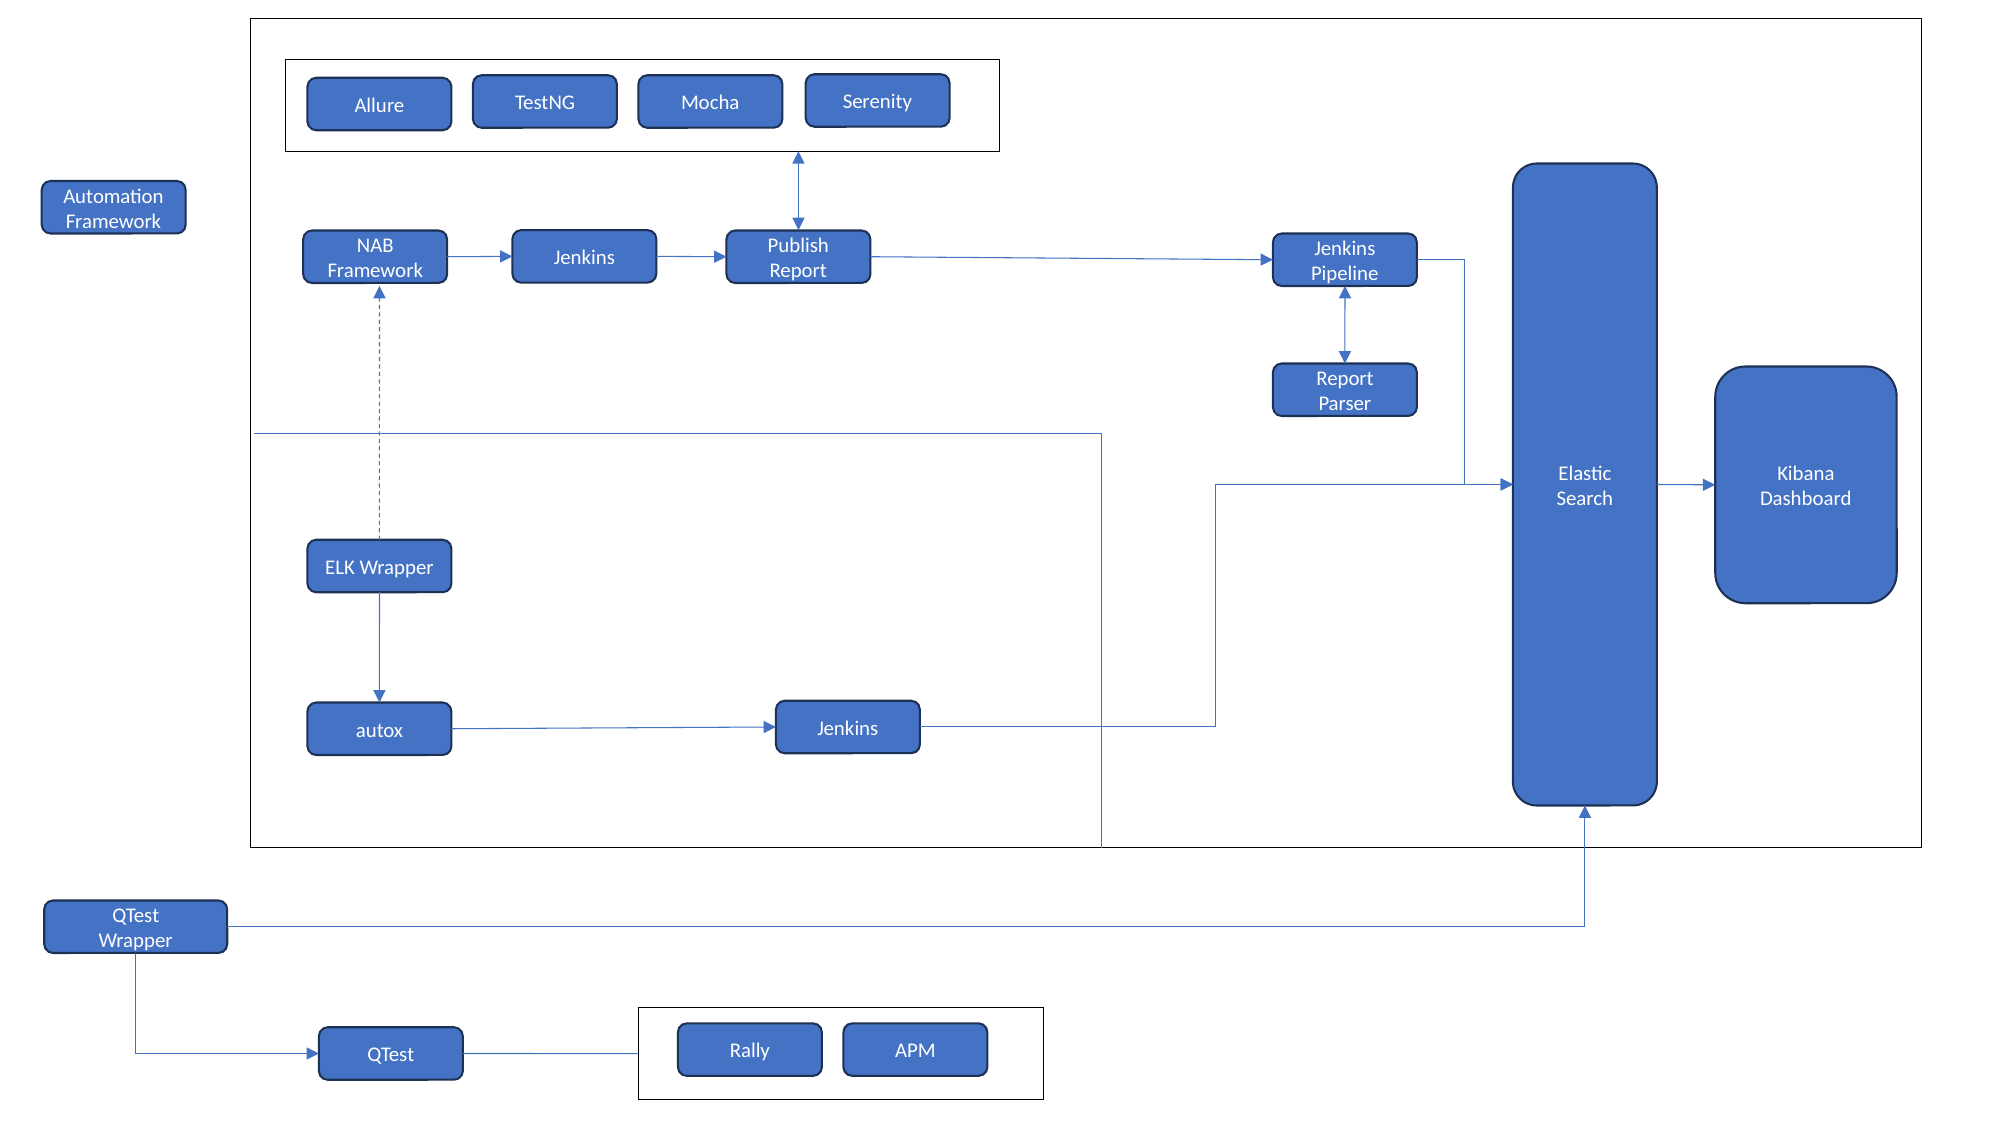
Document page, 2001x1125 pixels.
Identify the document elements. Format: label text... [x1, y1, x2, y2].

text_box Report Parser [1271, 362, 1416, 418]
text_box Jenkins [774, 699, 921, 755]
text_box Serenity [804, 73, 951, 128]
text_box NAB Framework [302, 229, 449, 285]
text_box QTest [317, 1026, 464, 1081]
text_box autox [306, 701, 453, 757]
text_box TestNG [471, 74, 618, 129]
text_box Rally [676, 1022, 823, 1077]
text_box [177, 911, 278, 1095]
text_box [285, 59, 1000, 152]
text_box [227, 805, 1585, 927]
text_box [870, 256, 1273, 260]
text_box Kibana Dashboard [1714, 365, 1898, 605]
text_box APM [842, 1022, 989, 1077]
text_box [638, 1007, 1044, 1100]
text_box Automation Framework [40, 179, 187, 235]
text_box ELK Wrapper [306, 538, 453, 594]
text_box Elastic Search [1511, 162, 1658, 807]
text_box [919, 484, 1513, 727]
text_box Allure [306, 76, 453, 132]
text_box [250, 18, 1922, 848]
text_box Publish Report [725, 229, 872, 285]
text_box QTest Wrapper [43, 899, 227, 955]
text_box Jenkins [511, 229, 658, 284]
text_box Mocha [637, 74, 784, 129]
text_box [1416, 259, 1513, 485]
text_box Jenkins Pipeline [1271, 232, 1418, 288]
